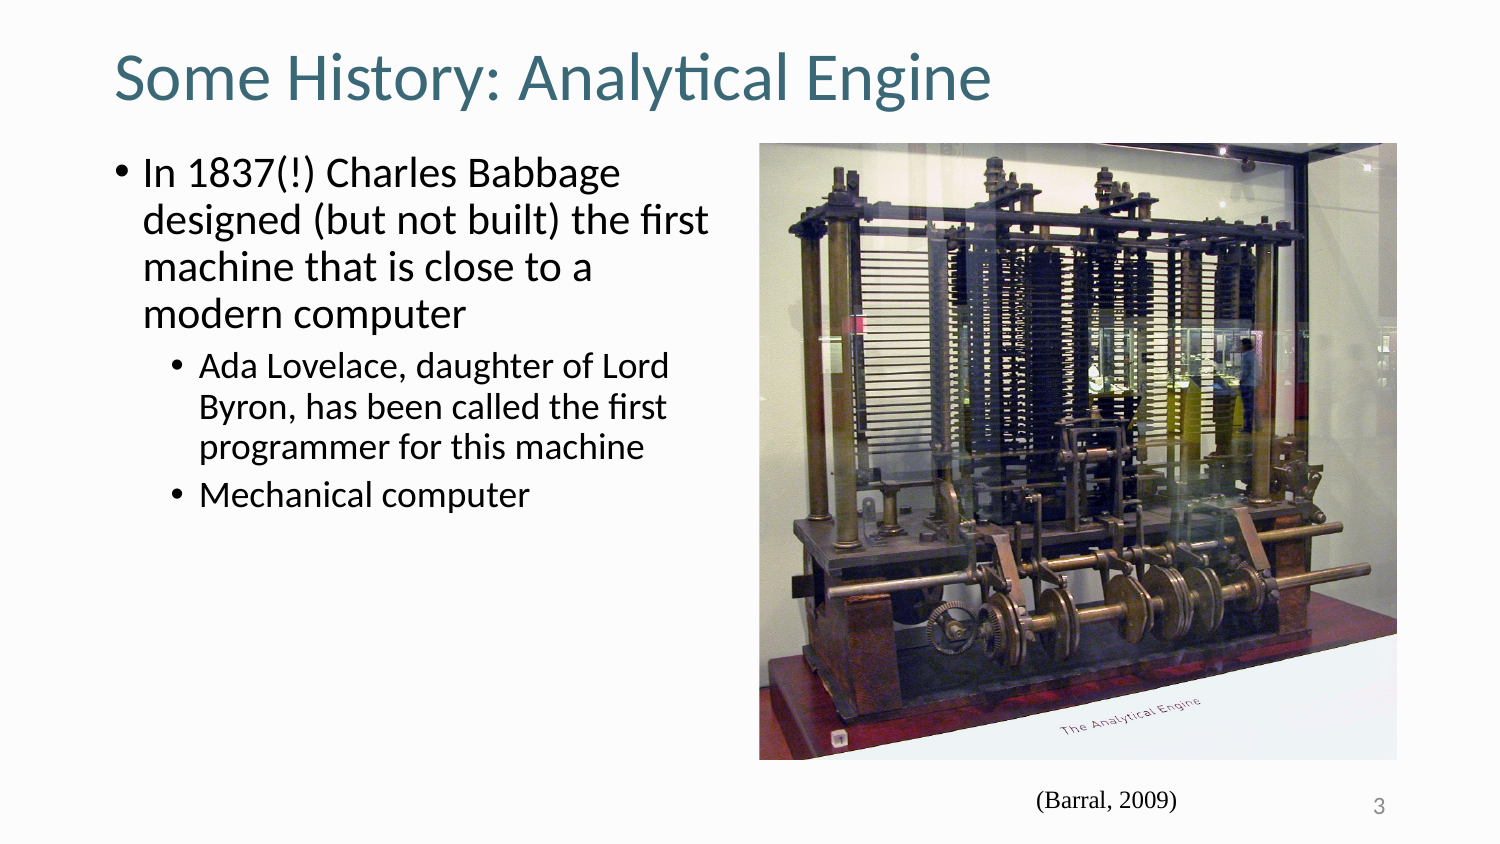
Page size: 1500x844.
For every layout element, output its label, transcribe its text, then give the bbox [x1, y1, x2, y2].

title Some History: Analytical Engine [103, 31, 1397, 126]
slide_number 3 [1059, 782, 1397, 827]
text_box (Barral, 2009) [1024, 778, 1244, 820]
list In 1837(!) Charles Babbage designed (but not built) the first machine that is close to a modern computer Ada Lovelace, daughter of Lord Byron, has been called the first programmer for this machine Mechanical computer [103, 143, 741, 760]
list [759, 143, 1397, 760]
